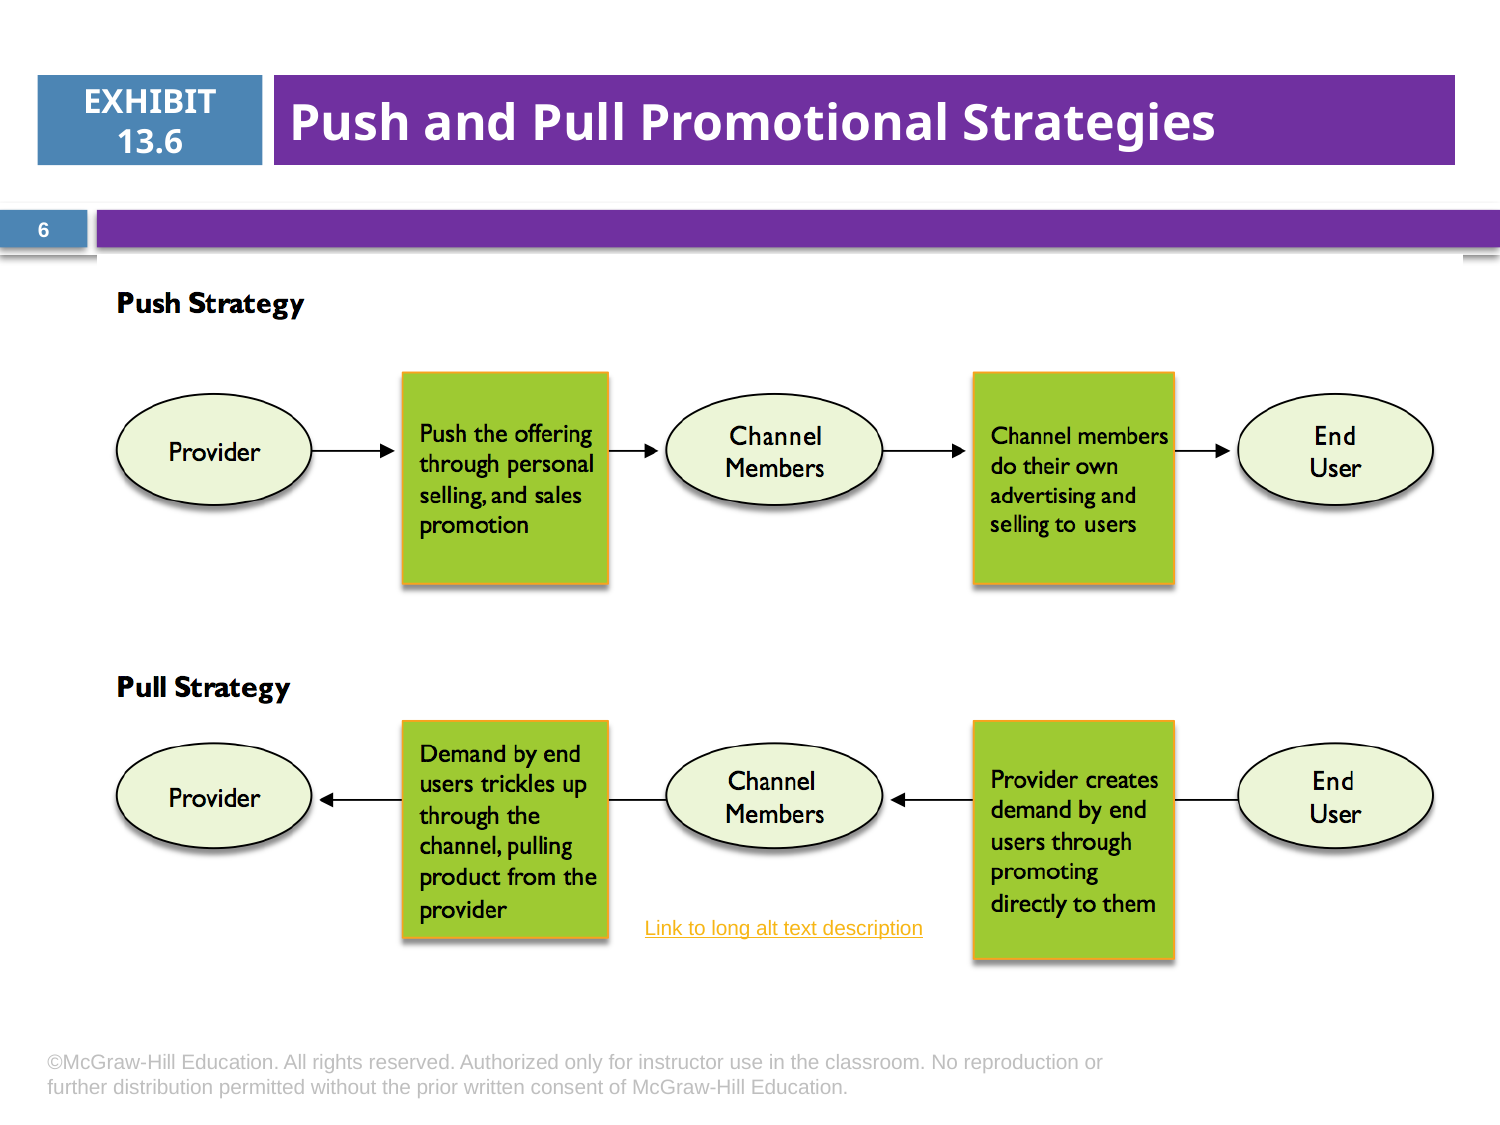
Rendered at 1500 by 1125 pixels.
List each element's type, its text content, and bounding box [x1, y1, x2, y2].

picture [97, 254, 1463, 993]
footer ©McGraw-Hill Education. All rights reserved. Authorized only for instructor use in the classroom. No reproduction or further distribution permitted without the prior written consent of McGraw-Hill Education. [32, 1034, 1179, 1113]
slide_number 6 [0, 208, 88, 249]
title Push and Pull Promotional Strategies [273, 74, 1456, 166]
list EXHIBIT 13.6 [37, 74, 263, 166]
